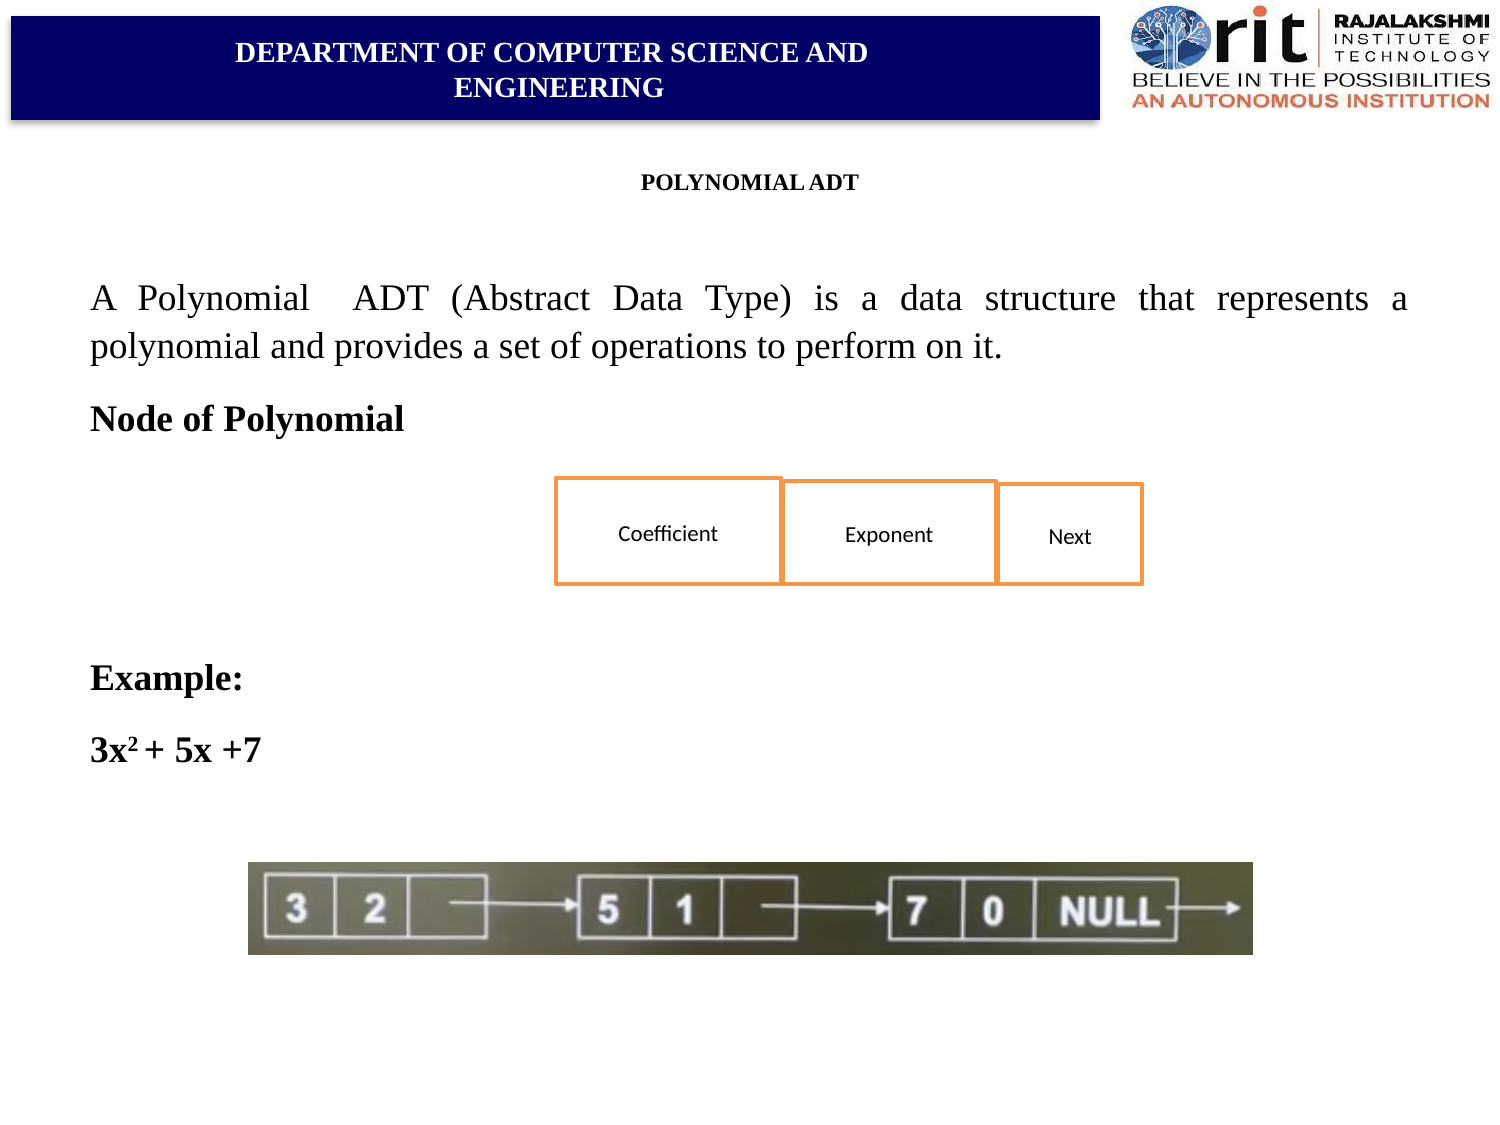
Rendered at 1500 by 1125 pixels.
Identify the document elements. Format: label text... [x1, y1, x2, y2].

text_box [555, 477, 1143, 585]
picture [1123, 0, 1500, 120]
list A Polynomial ADT (Abstract Data Type) is a data structure that represents a polynomial and provides a set of operations to perform on it. Node of Polynomial Example: 3x2 + 5x +7 [75, 262, 1425, 1005]
picture [247, 862, 1253, 955]
text_box DEPARTMENT OF COMPUTER SCIENCE AND ENGINEERING [11, 16, 1100, 120]
title POLYNOMIAL ADT [75, 128, 1425, 233]
